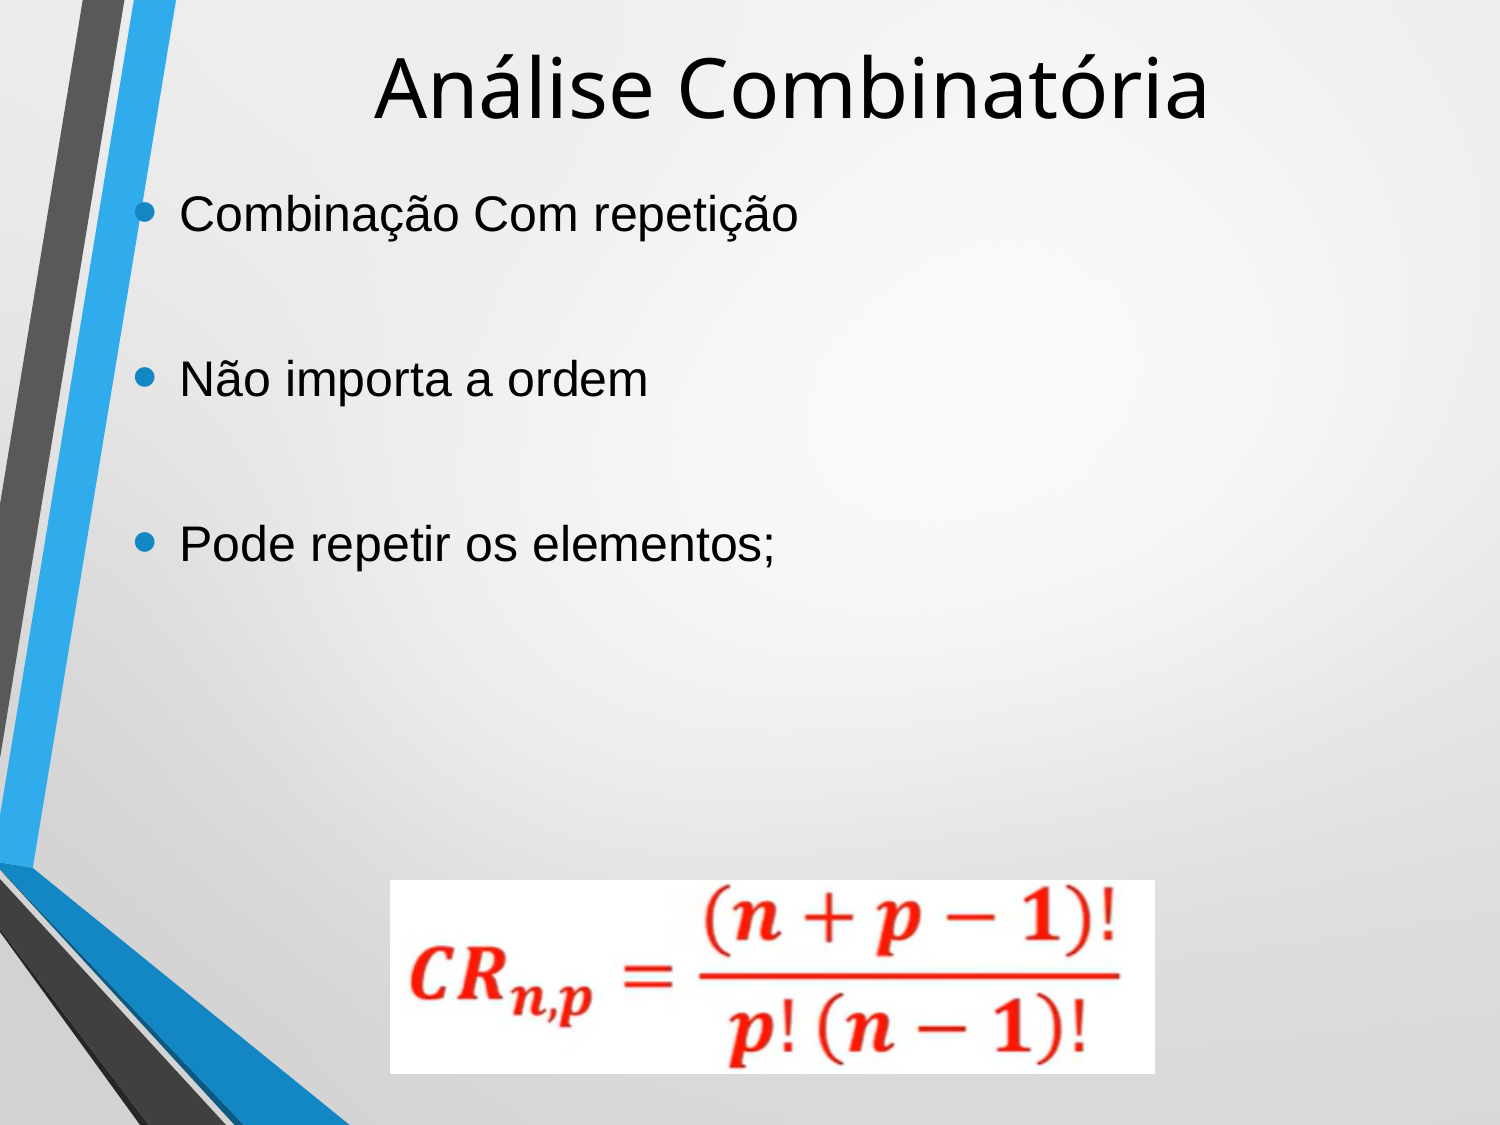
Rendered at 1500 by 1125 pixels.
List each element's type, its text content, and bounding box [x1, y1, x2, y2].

text_box Combinação Com repetição Não importa a ordem Pode repetir os elementos; [117, 173, 1463, 1125]
picture [390, 879, 1156, 1075]
title Análise Combinatória [161, 0, 1425, 173]
